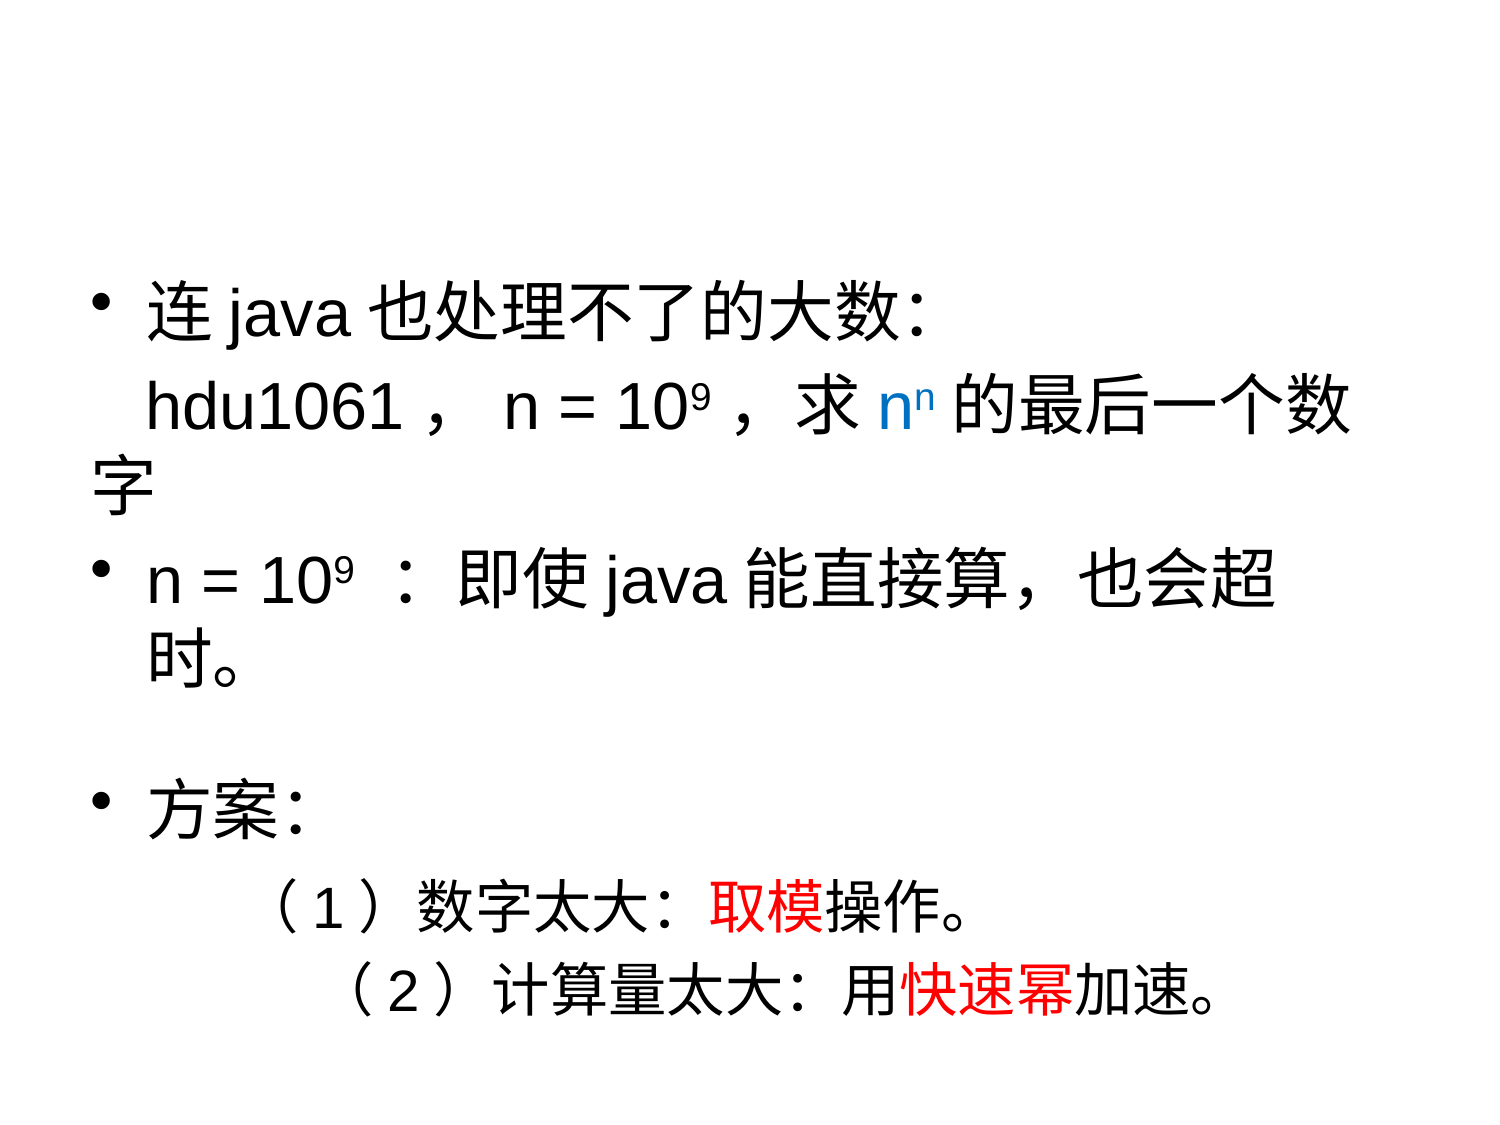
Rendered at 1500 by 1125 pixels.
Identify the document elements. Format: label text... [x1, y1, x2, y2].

list 连java也处理不了的大数： hdu1061，n = 109，求nn的最后一个数字 n = 109 ：即使java能直接算，也会超时。 方案： （1）数字太大：取模操作。 （2）计算量太大：用快速幂加速。 [75, 262, 1425, 1005]
